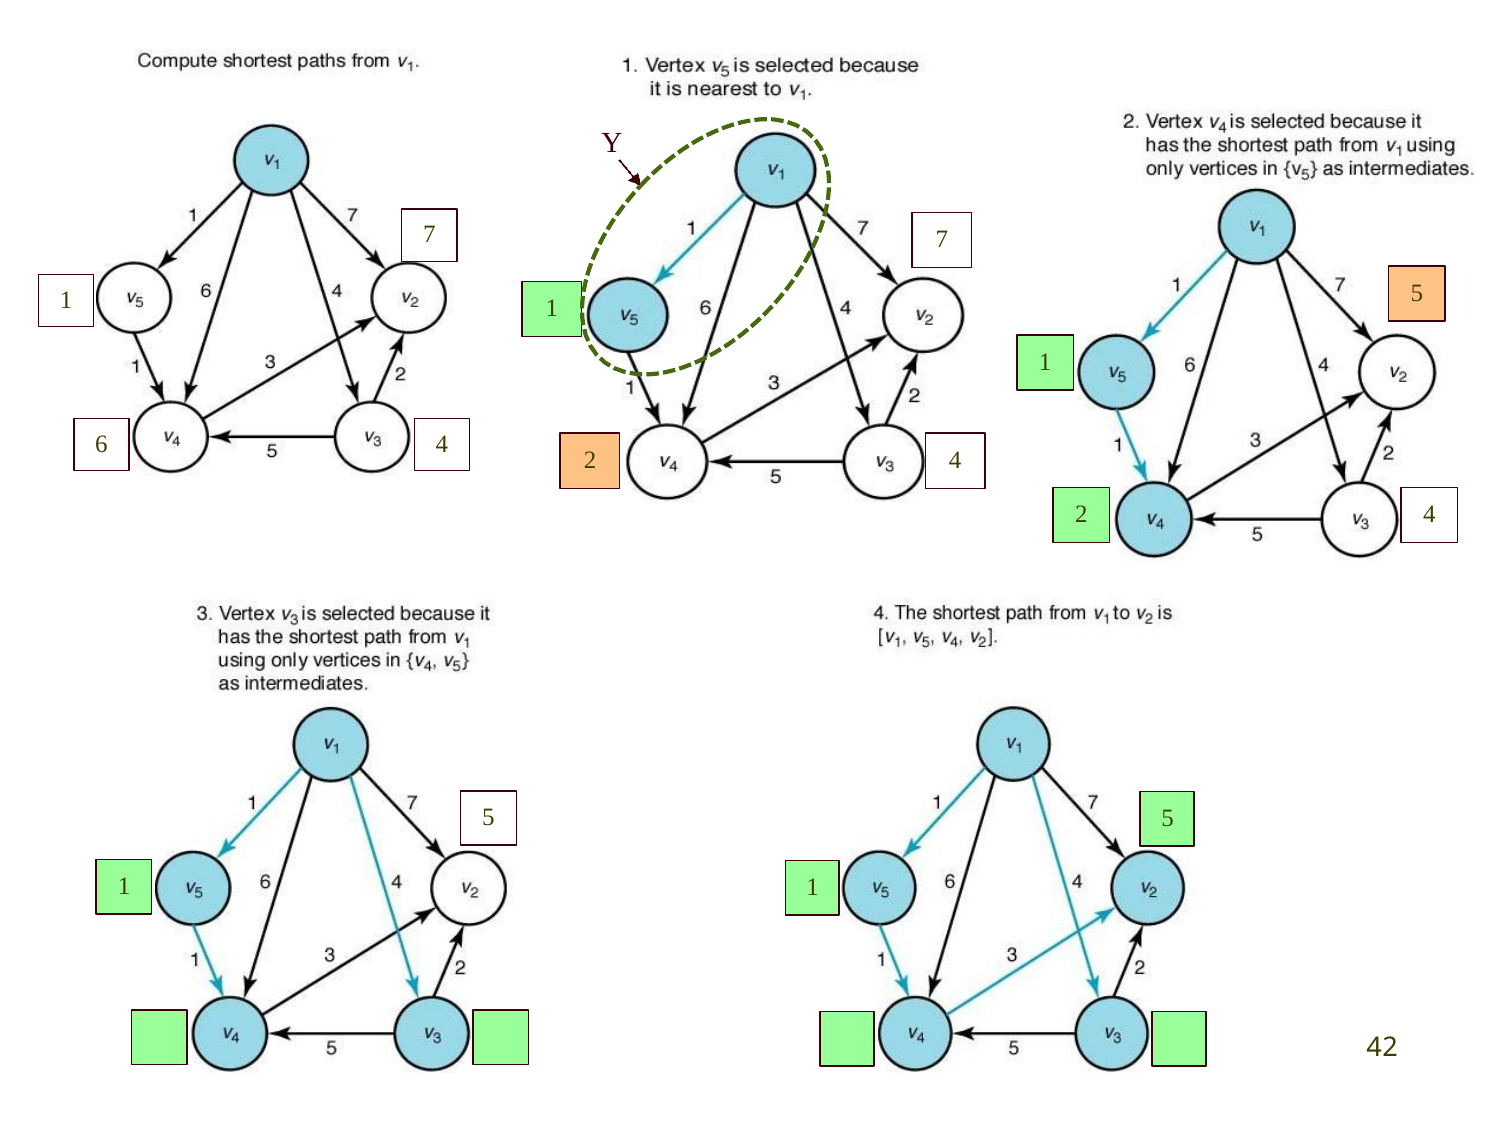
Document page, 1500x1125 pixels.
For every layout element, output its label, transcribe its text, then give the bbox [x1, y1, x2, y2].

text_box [472, 1009, 530, 1066]
text_box [971, 433, 985, 489]
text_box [1151, 1010, 1208, 1068]
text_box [559, 432, 621, 490]
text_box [130, 789, 518, 1066]
text_box [459, 418, 470, 471]
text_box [784, 597, 1199, 1073]
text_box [1052, 486, 1111, 544]
slide_number 44 [1360, 1035, 1404, 1125]
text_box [818, 790, 1196, 1068]
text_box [521, 53, 967, 504]
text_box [1387, 264, 1446, 322]
picture [618, 159, 641, 187]
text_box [37, 49, 454, 477]
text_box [1015, 109, 1475, 562]
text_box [95, 599, 514, 1073]
